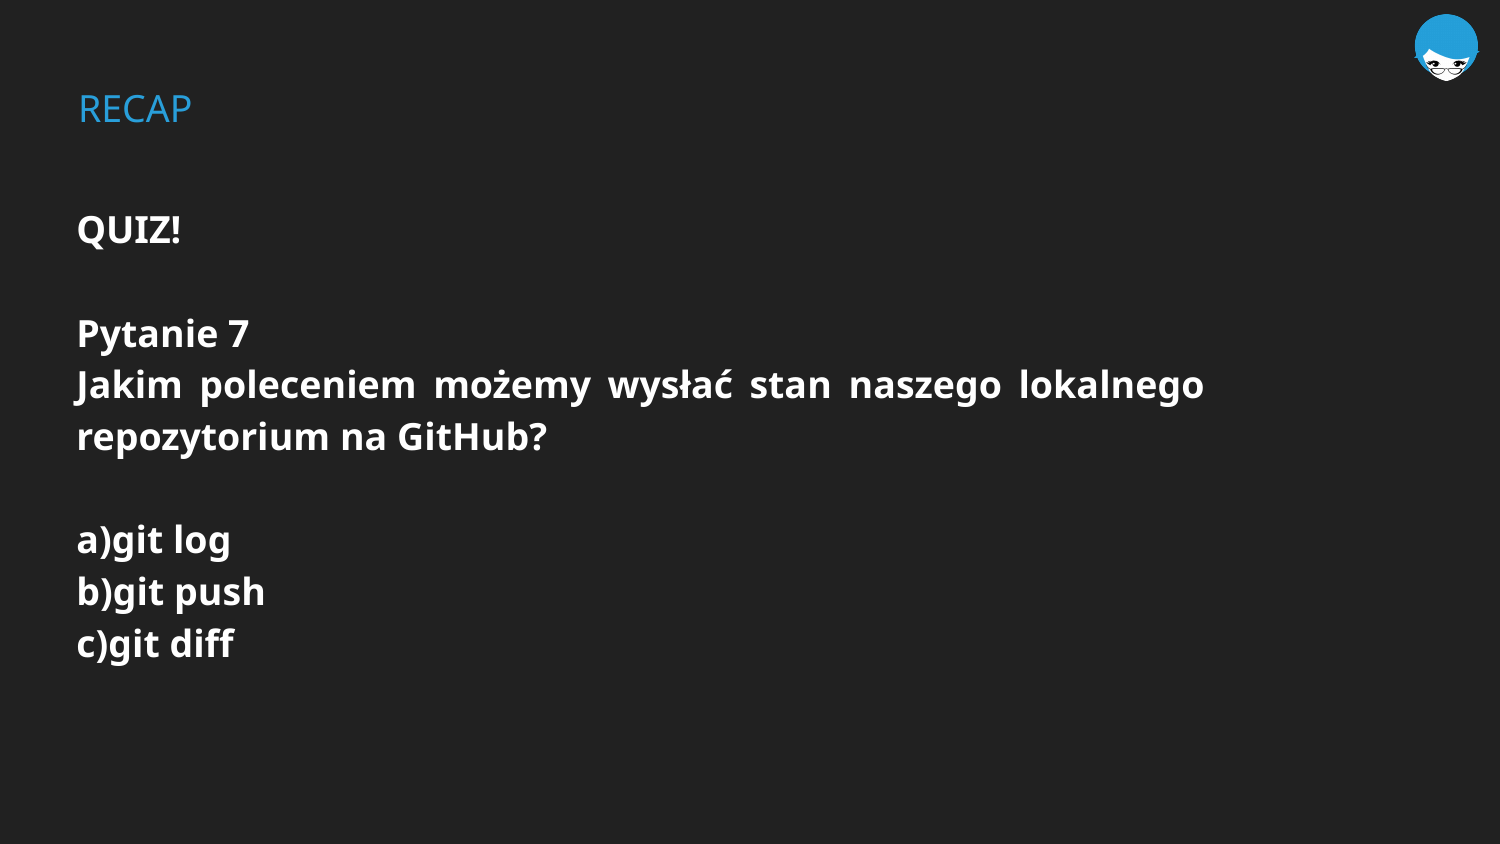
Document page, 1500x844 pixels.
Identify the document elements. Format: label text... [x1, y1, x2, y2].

text_box RECAP [63, 70, 1388, 122]
picture [1413, 13, 1480, 82]
text_box QUIZ! Pytanie 7 Jakim poleceniem możemy wysłać stan naszego lokalnego repozytorium na GitHub? a)git log b)git push c)git diff [61, 184, 1221, 808]
